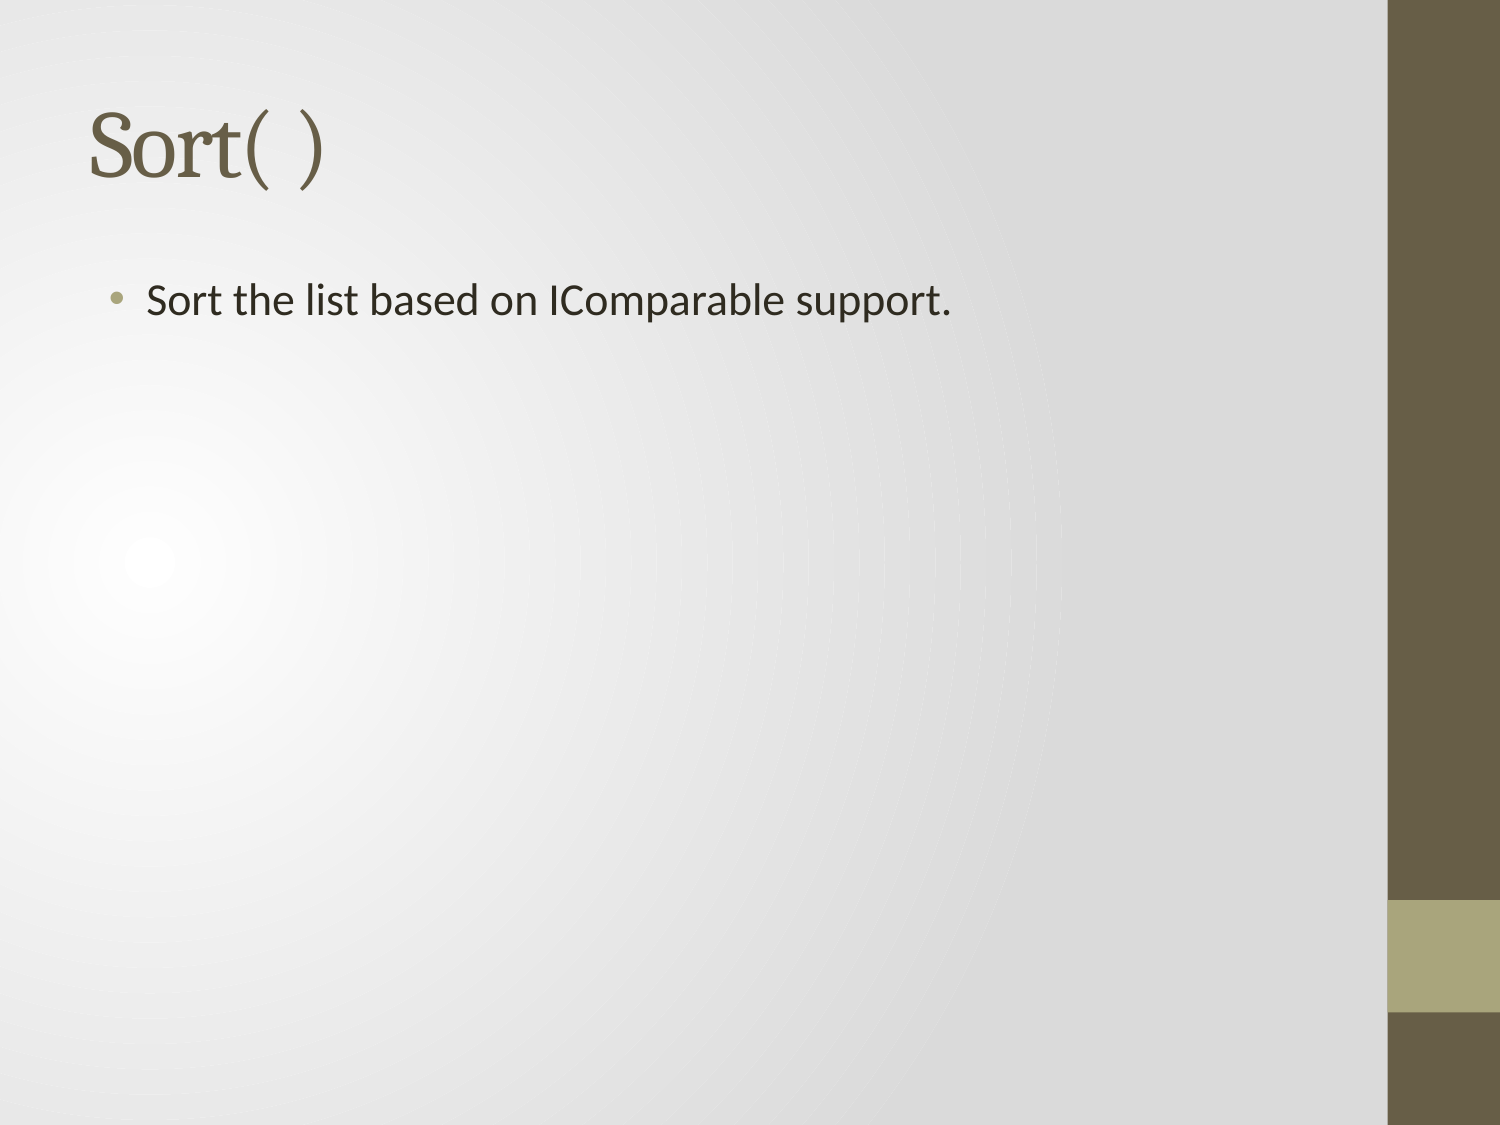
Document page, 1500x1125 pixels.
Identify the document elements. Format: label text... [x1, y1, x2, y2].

title Sort( ) [75, 45, 1325, 233]
list Sort the list based on IComparable support. [75, 262, 1325, 1050]
